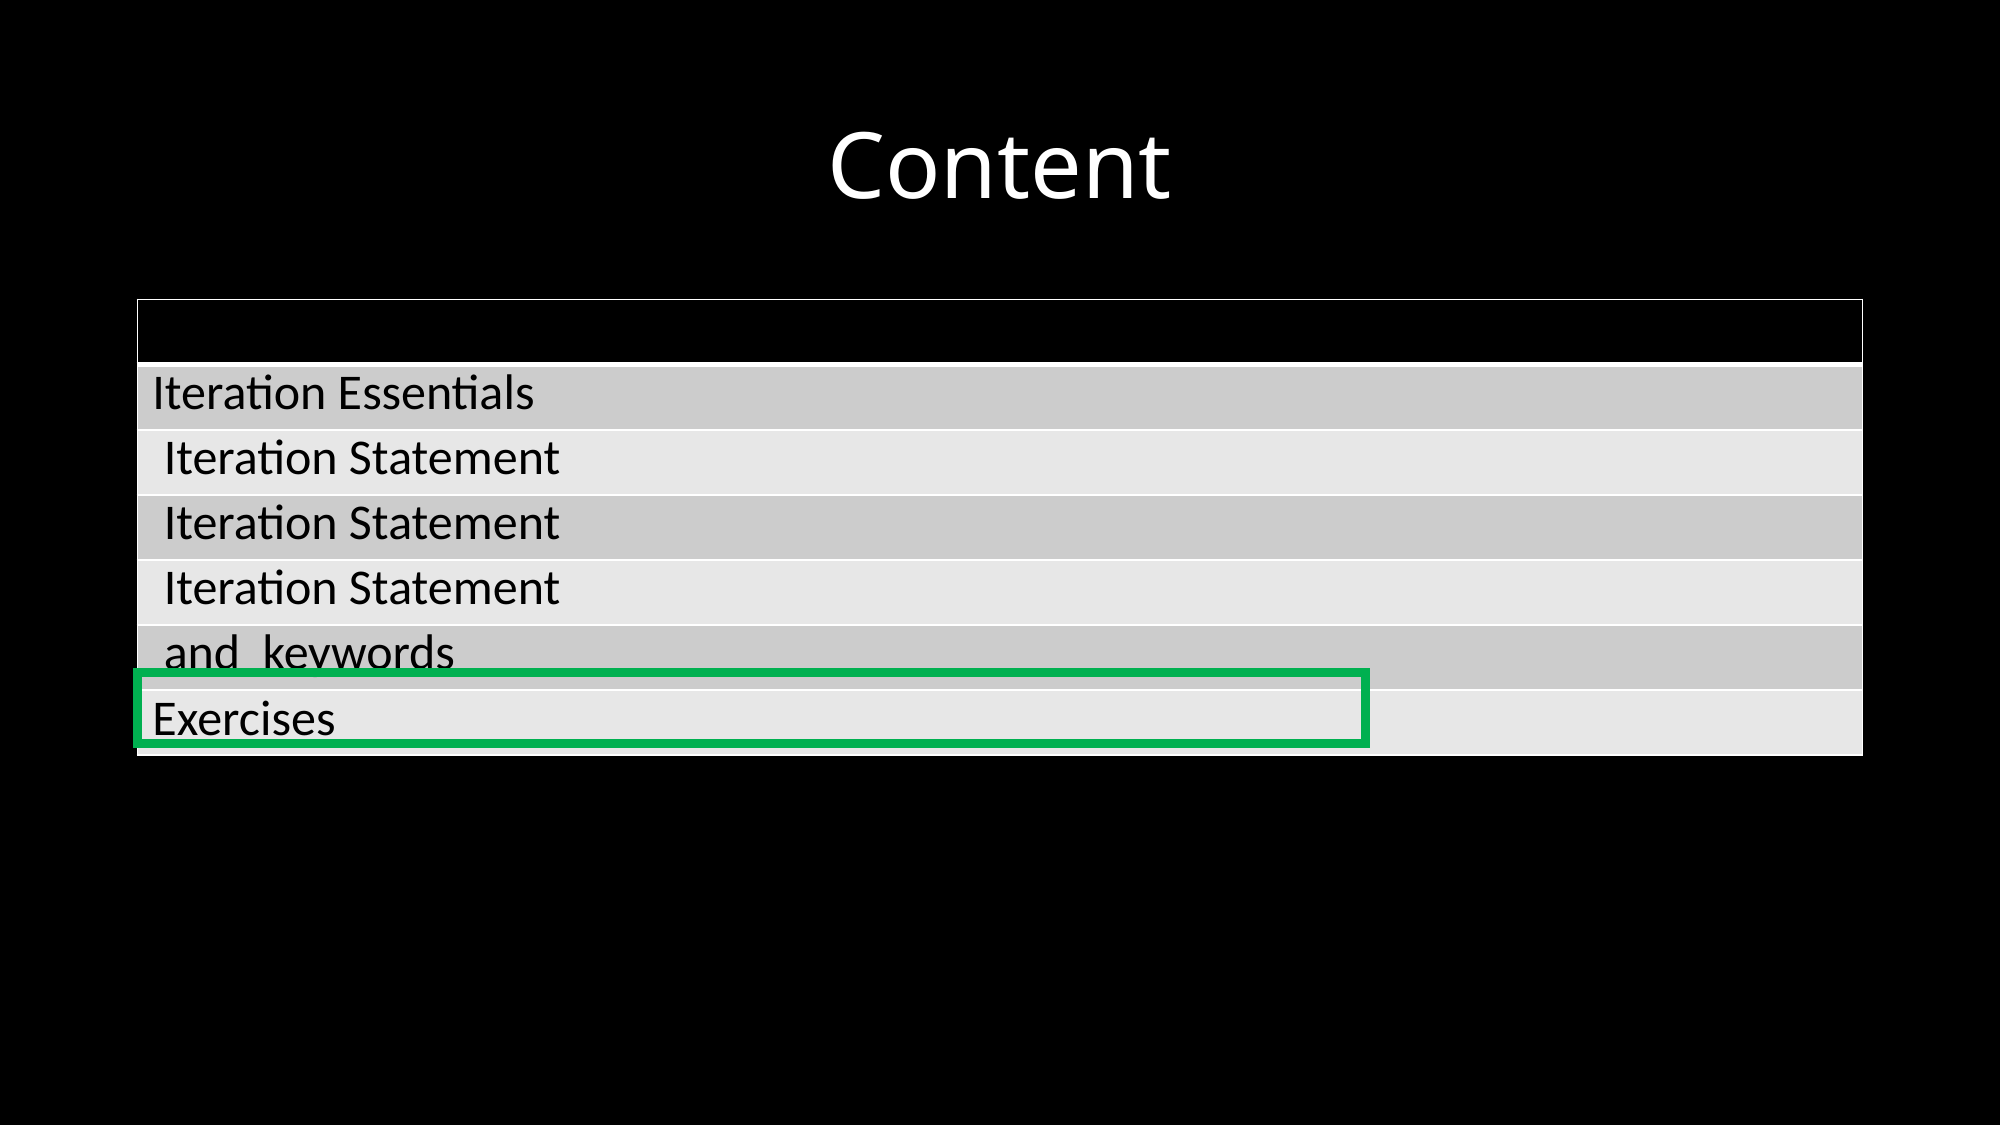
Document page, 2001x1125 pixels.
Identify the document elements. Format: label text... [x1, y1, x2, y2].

title Content [137, 59, 1863, 278]
text_box [136, 671, 1366, 744]
